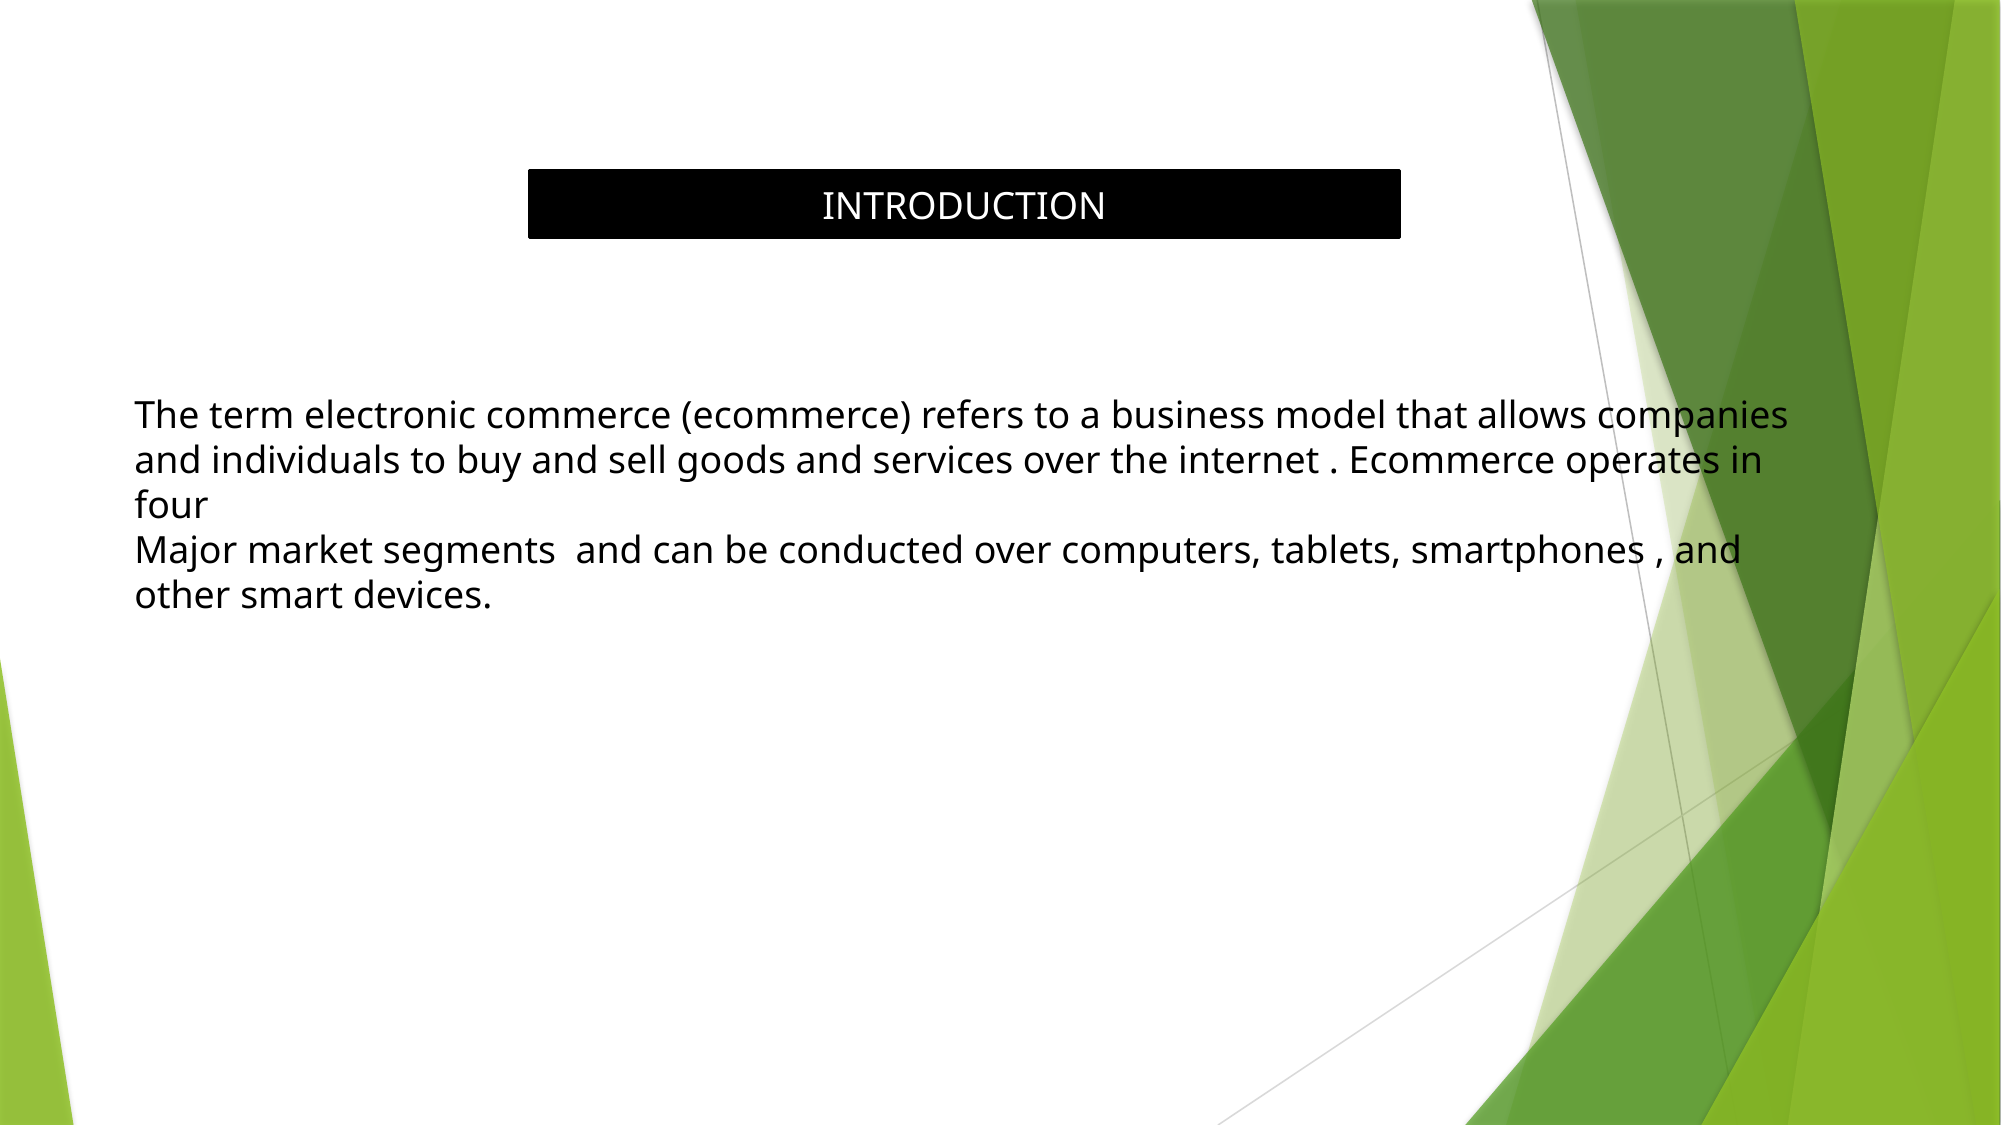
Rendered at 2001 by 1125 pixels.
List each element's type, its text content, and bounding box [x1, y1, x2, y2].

text_box INTRODUCTION [528, 169, 1401, 239]
text_box The term electronic commerce (ecommerce) refers to a business model that allows companies and individuals to buy and sell goods and services over the internet . Ecommerce operates in four Major market segments and can be conducted over computers, tablets, smartphones , and other smart devices. [119, 384, 1810, 624]
